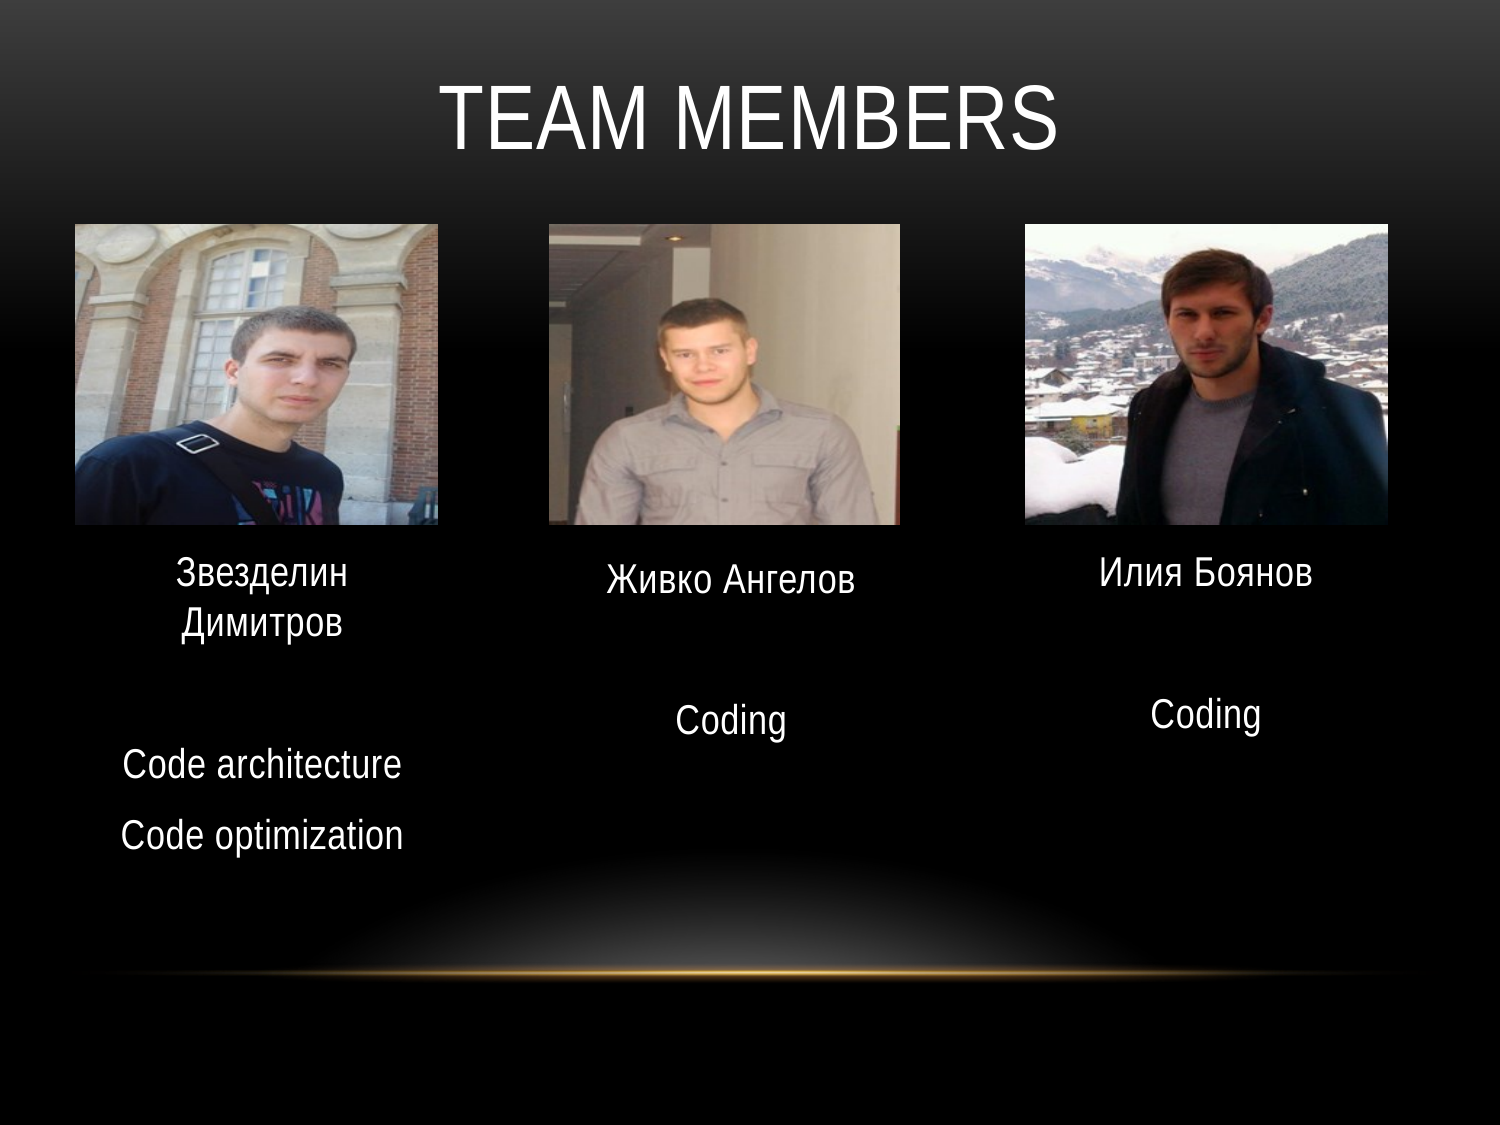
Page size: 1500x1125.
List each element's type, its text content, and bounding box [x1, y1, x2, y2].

title Team members [99, 45, 1400, 175]
picture [0, 0, 1500, 1125]
list Звезделин Димитров Code architecture Code optimization [75, 537, 450, 950]
text_box Илия Боянов Coding [1024, 538, 1388, 950]
text_box Живко Ангелов Coding [549, 543, 913, 944]
